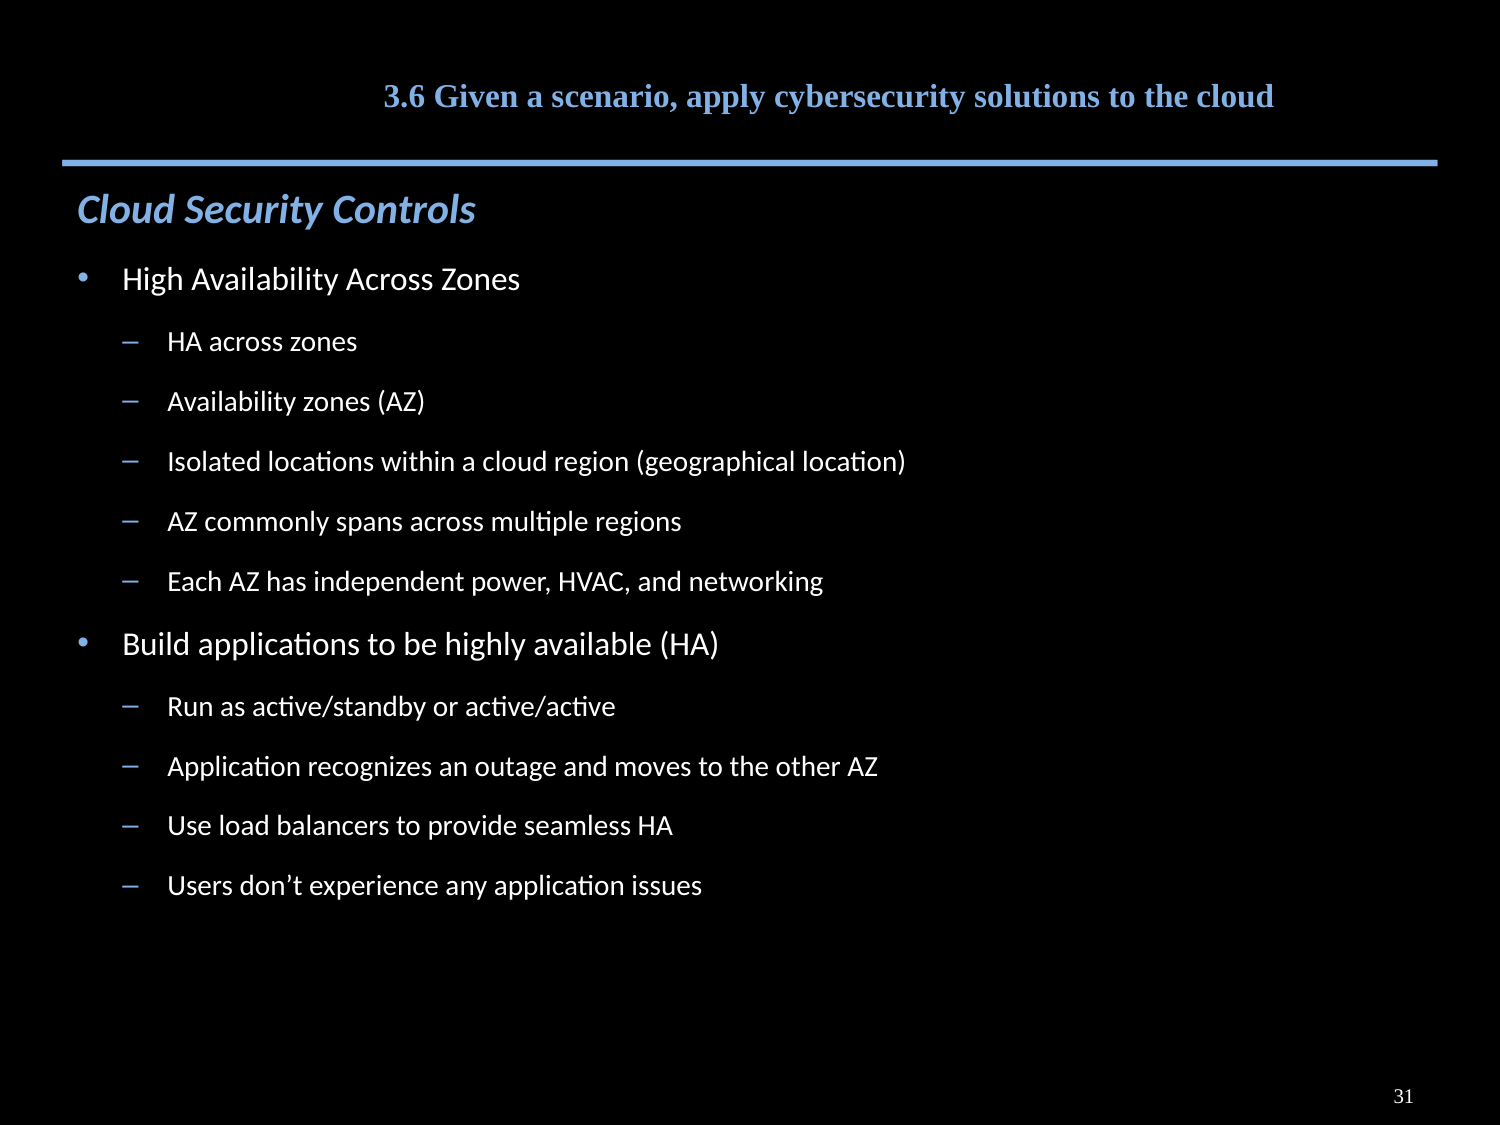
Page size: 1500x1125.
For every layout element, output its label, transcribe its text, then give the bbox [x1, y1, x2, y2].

slide_number 31 [1310, 1070, 1499, 1121]
title 3.6 Given a scenario, apply cybersecurity solutions to the cloud [227, 12, 1440, 175]
list Cloud Security Controls High Availability Across Zones HA across zones Availability zones (AZ) Isolated locations within a cloud region (geographical location) AZ commonly spans across multiple regions Each AZ has independent power, HVAC, and networking Build applications to be highly available (HA) Run as active/standby or active/active Application recognizes an outage and moves to the other AZ Use load balancers to provide seamless HA Users don’t experience any application issues [62, 174, 1438, 1050]
